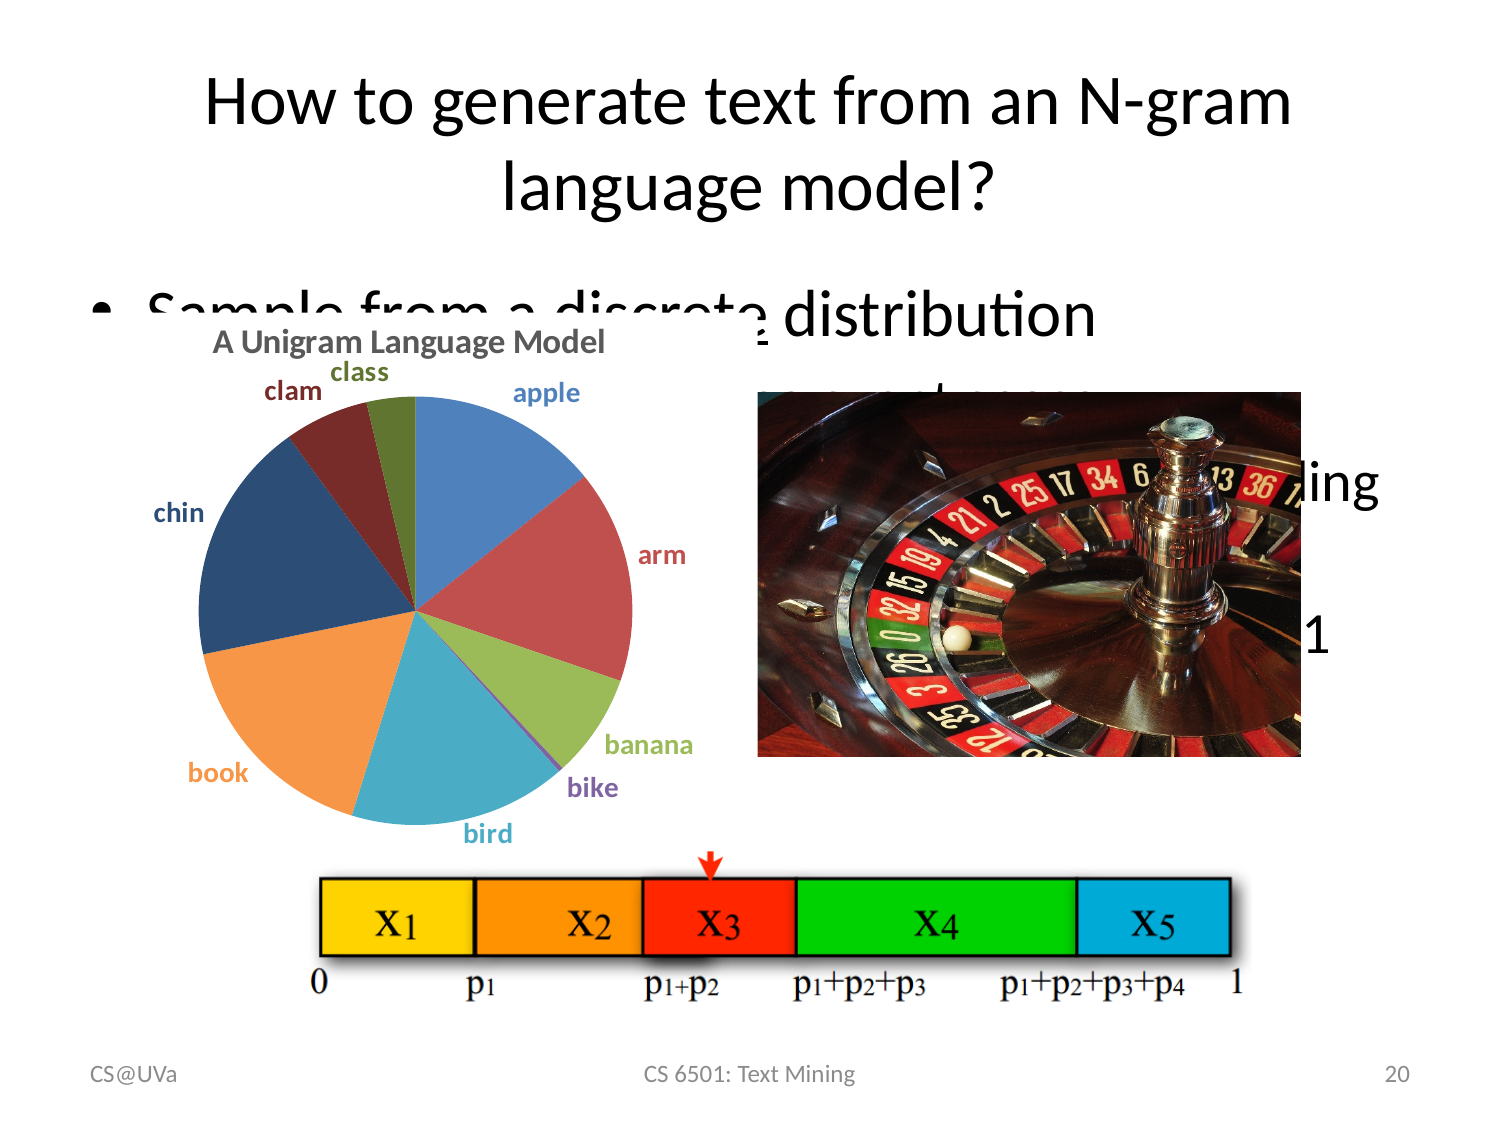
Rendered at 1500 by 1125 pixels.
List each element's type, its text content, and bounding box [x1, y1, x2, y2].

slide_number CS@UVa [75, 1042, 425, 1103]
slide_number 20 [1074, 1042, 1425, 1103]
title How to generate text from an N-gram language model? [75, 45, 1425, 233]
picture [758, 391, 1301, 757]
footer CS 6501: Text Mining [512, 1042, 988, 1103]
picture [308, 774, 1252, 1017]
chart [91, 312, 758, 859]
